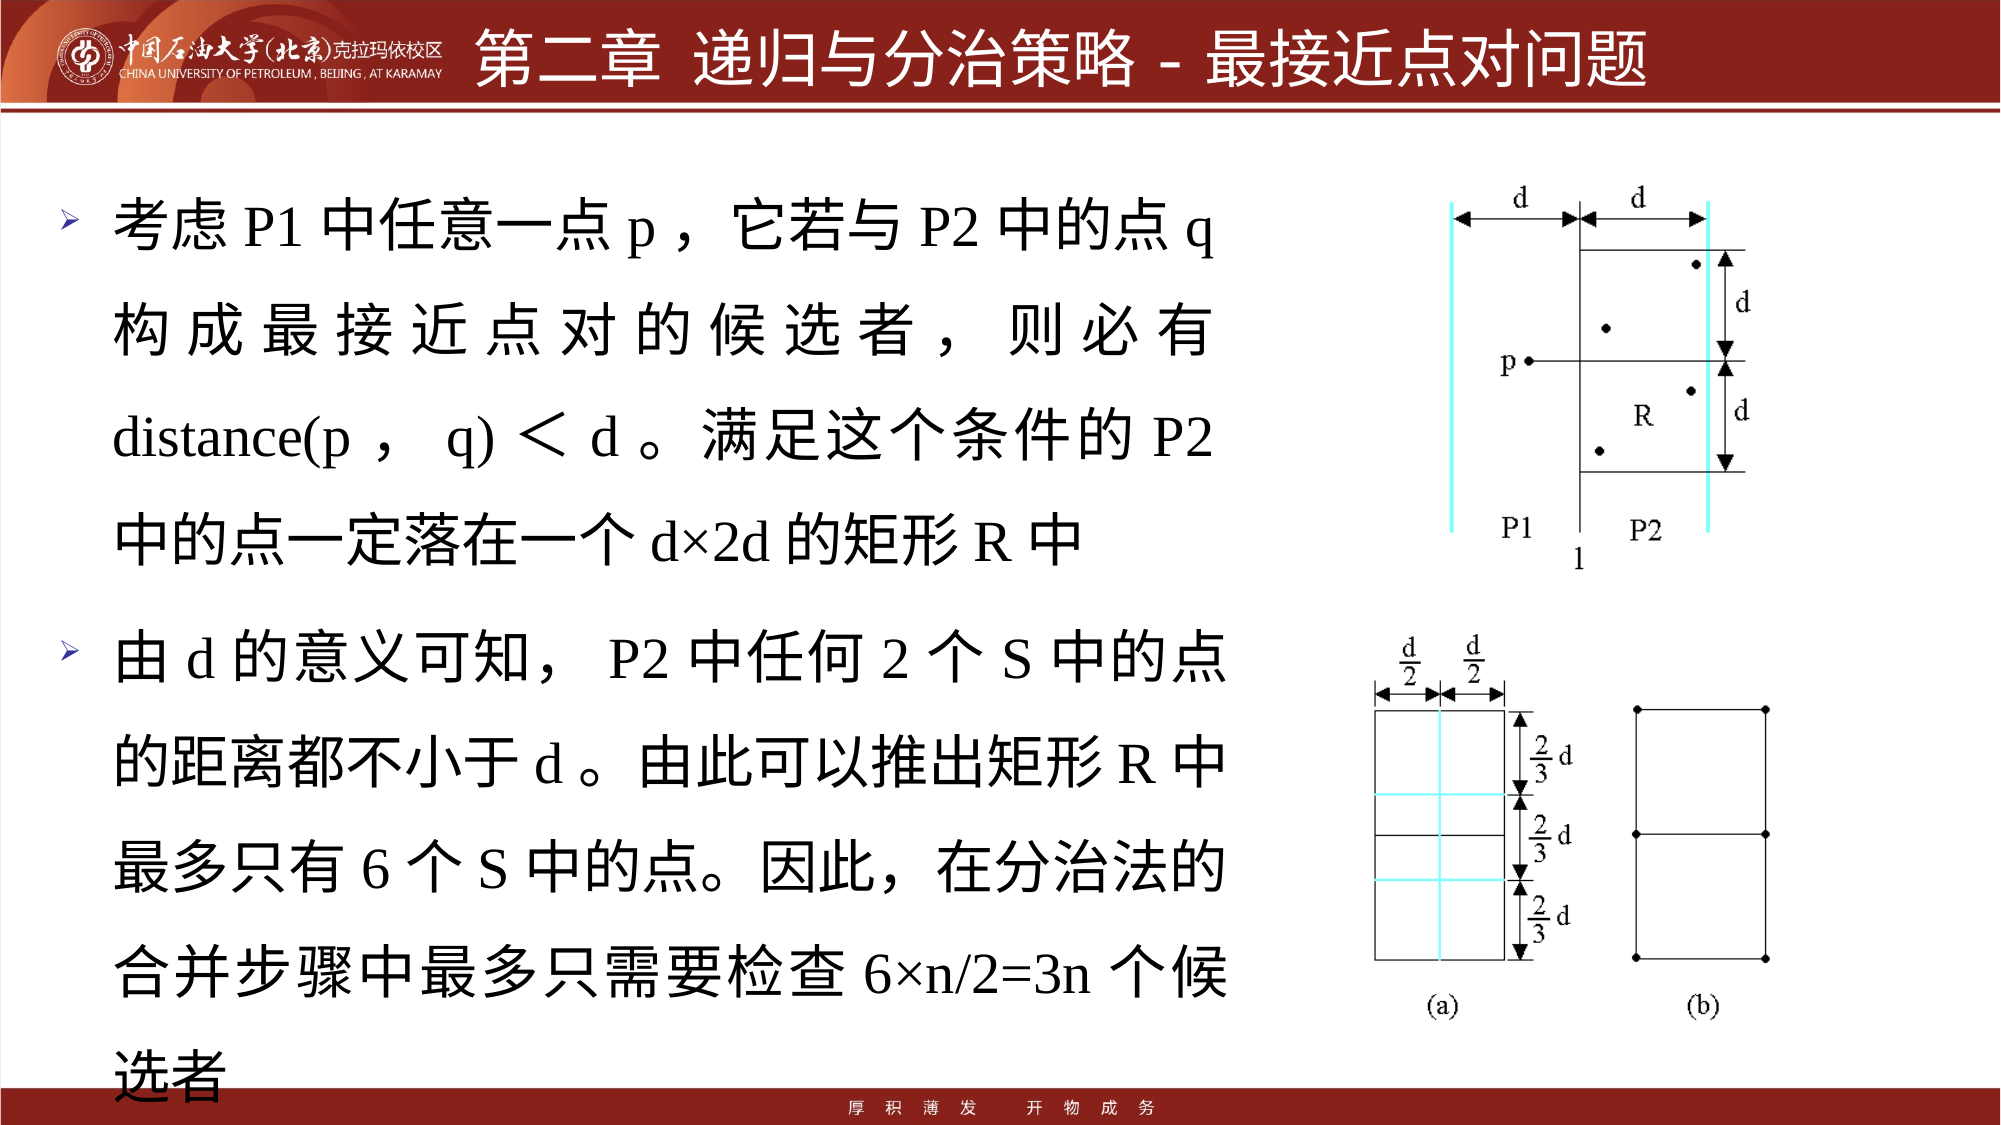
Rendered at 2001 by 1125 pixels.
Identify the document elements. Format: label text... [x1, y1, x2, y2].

picture [0, 0, 2001, 1125]
title 第二章 递归与分治策略-最接近点对问题 [426, 11, 1697, 89]
list 考虑P1中任意一点p，它若与P2中的点q构成最接近点对的候选者，则必有distance(p，q)＜d。满足这个条件的P2中的点一定落在一个d×2d的矩形R中 由d的意义可知，P2中任何2个S中的点的距离都不小于d。由此可以推出矩形R中最多只有6个S中的点。因此，在分治法的合并步骤中最多只需要检查6×n/2=3n个候选者 [43, 146, 1244, 1024]
